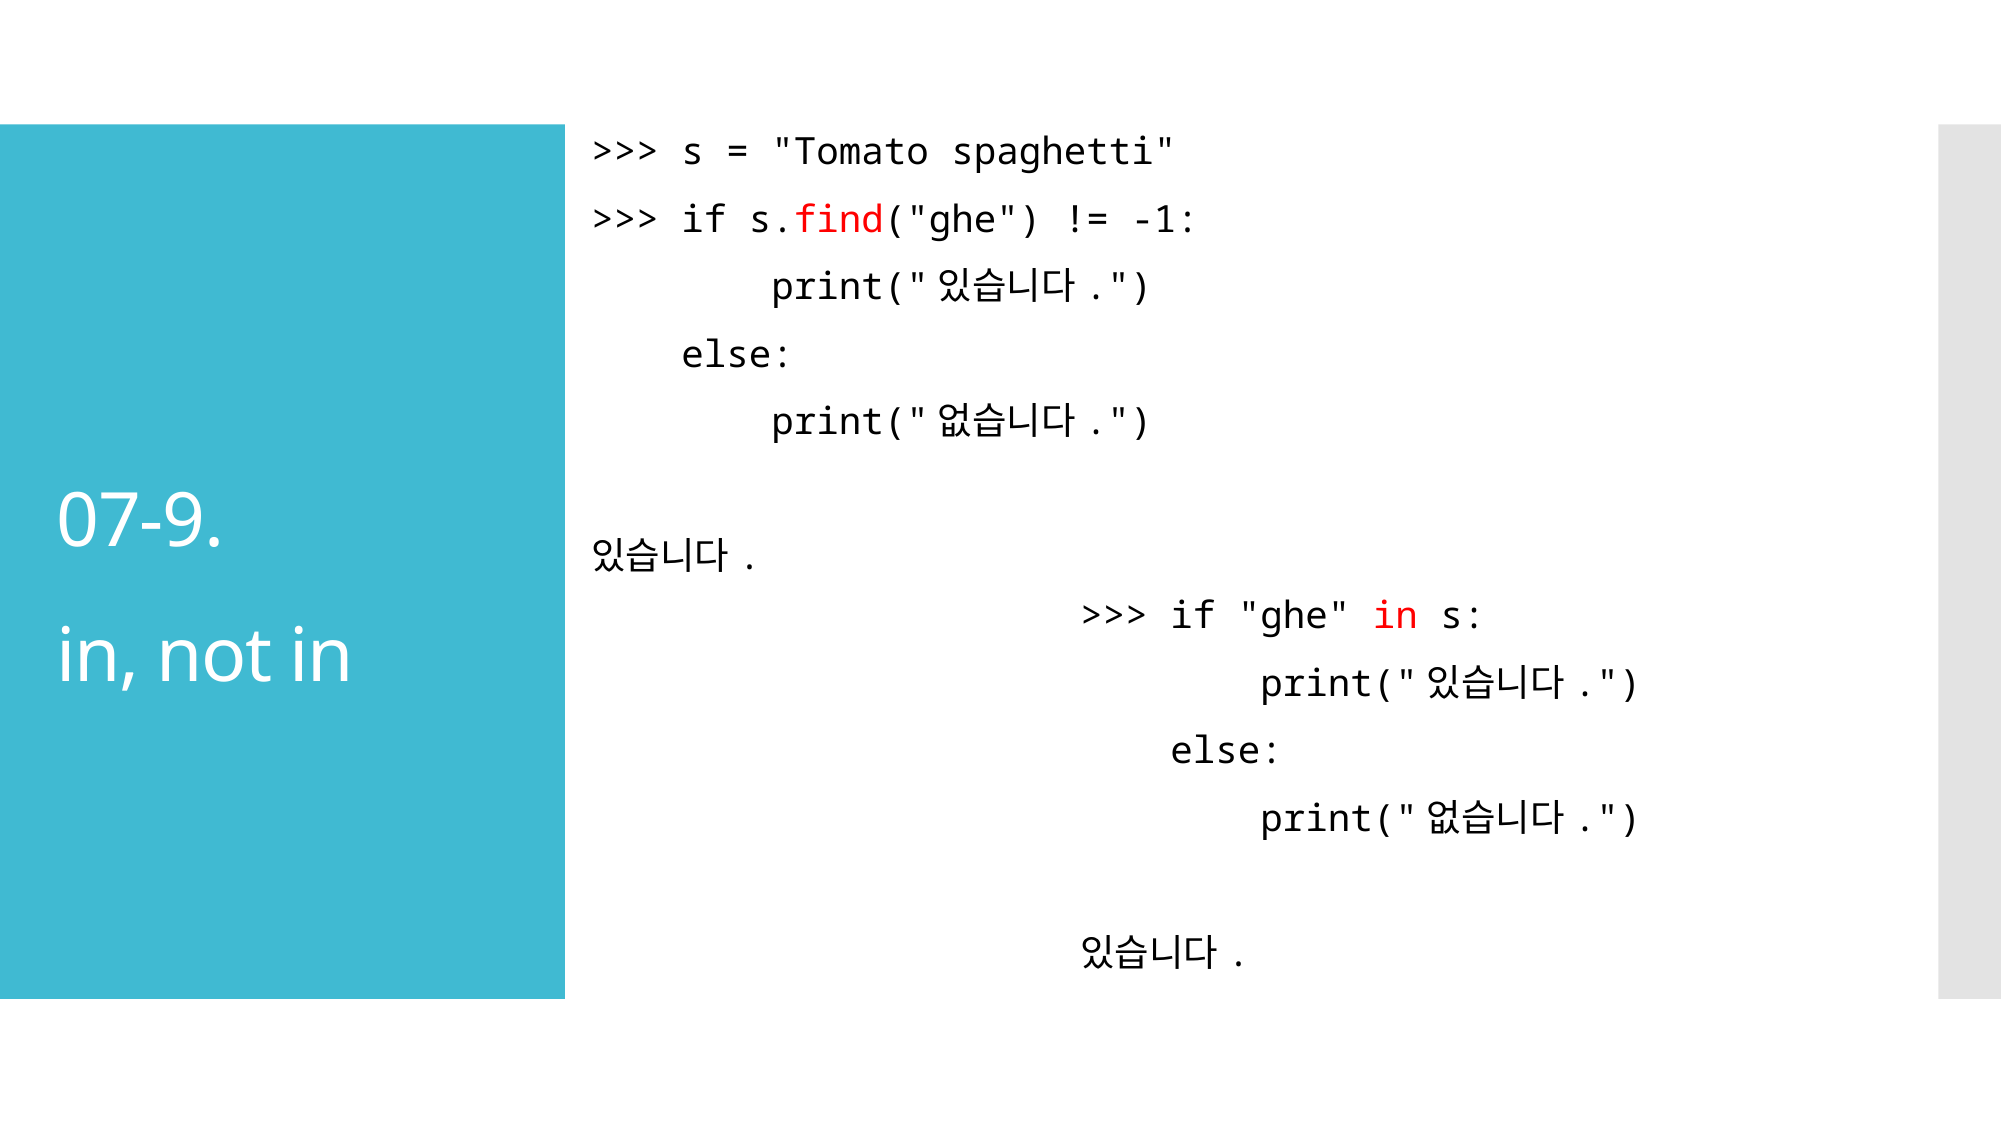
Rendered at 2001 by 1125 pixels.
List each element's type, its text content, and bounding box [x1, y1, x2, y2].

text_box >>> s = "Tomato spaghetti" >>> if s.find("ghe") != -1: print("있습니다.") else: print("없습니다.") 있습니다. [576, 97, 1694, 585]
text_box >>> if "ghe" in s: print("있습니다.") else: print("없습니다.") 있습니다. [1065, 561, 1803, 982]
title 07-9. in, not in [41, 184, 577, 940]
